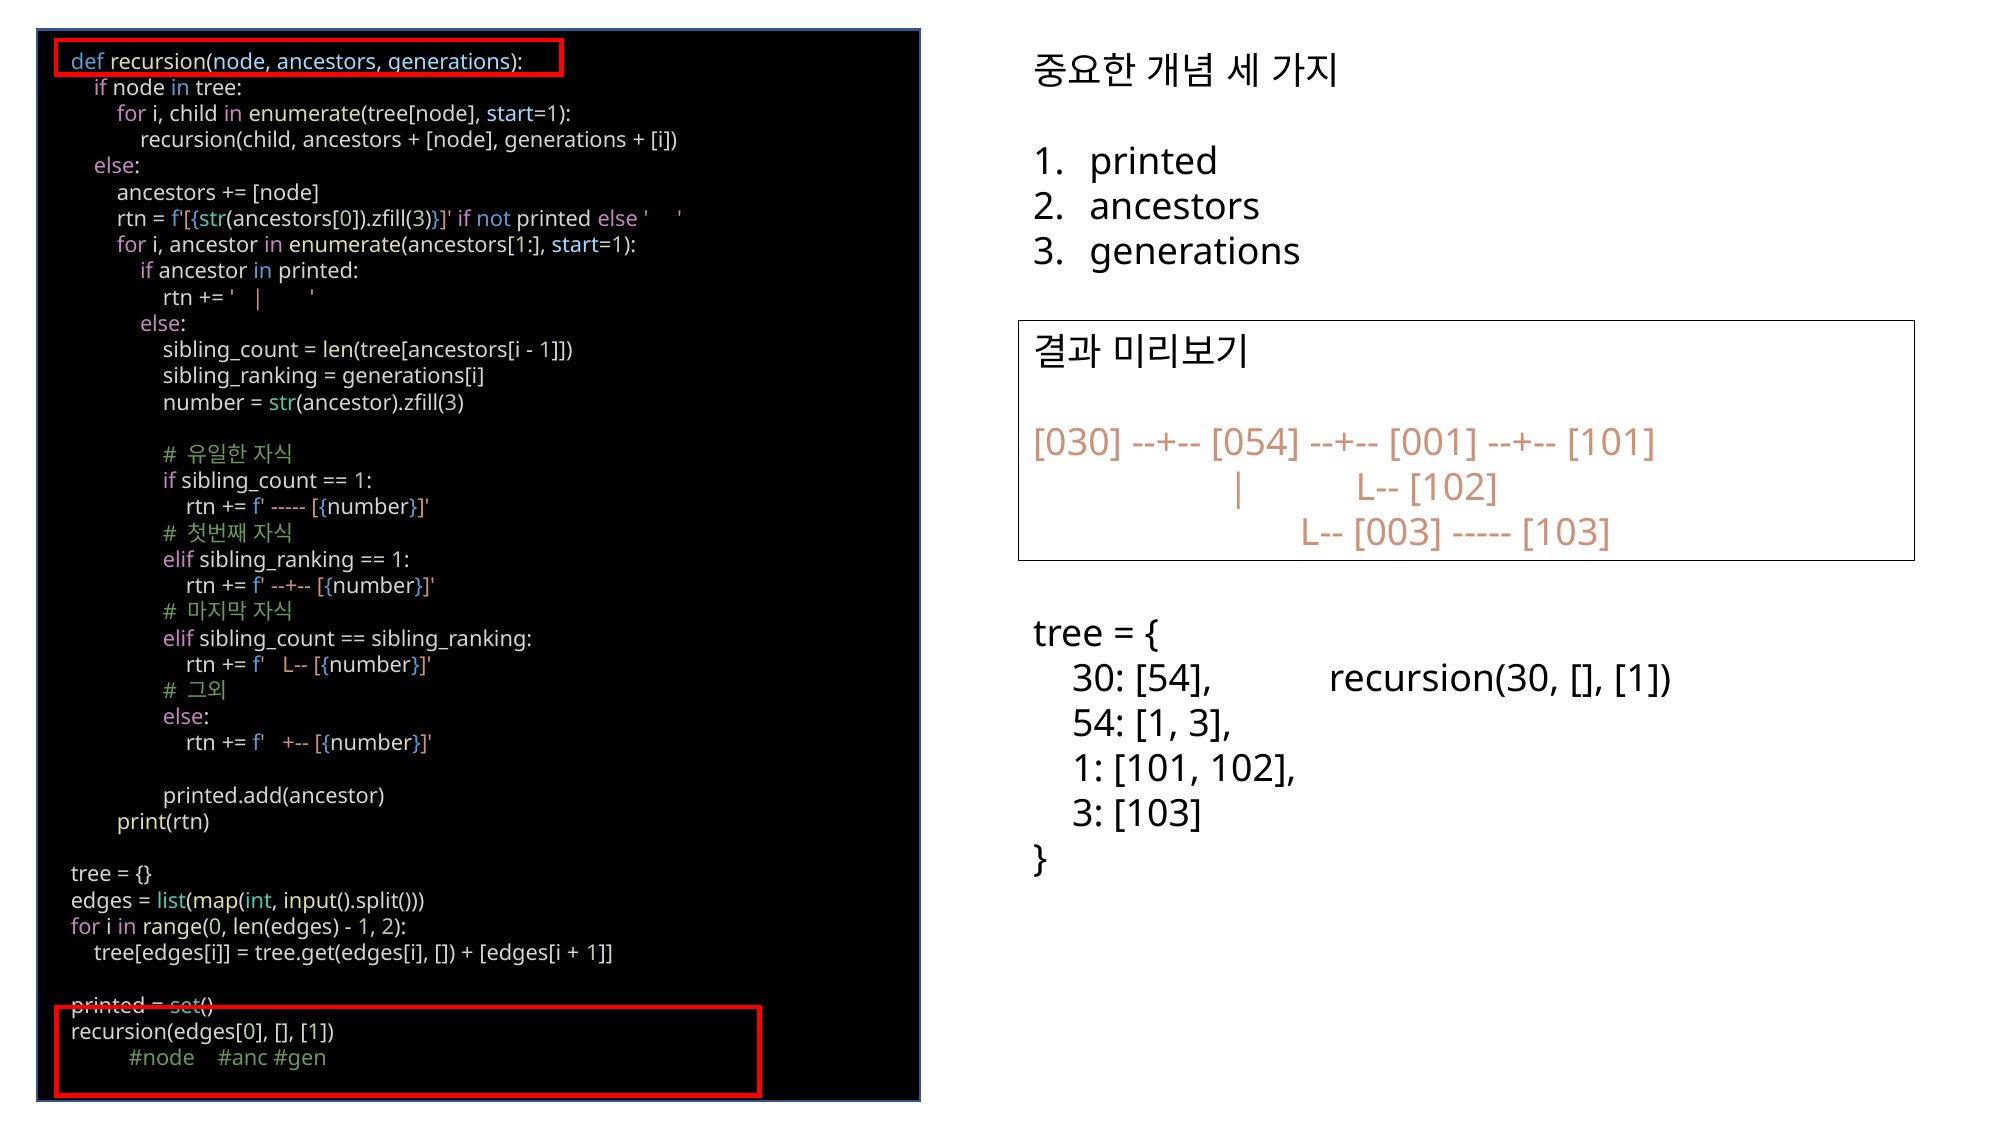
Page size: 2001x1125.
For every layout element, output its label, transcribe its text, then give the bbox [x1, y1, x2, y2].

text_box tree = { 30: [54], recursion(30, [], [1]) 54: [1, 3], 1: [101, 102], 3: [103] } [1018, 601, 1915, 887]
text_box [36, 29, 921, 1125]
text_box 중요한 개념 세 가지 printed ancestors generations [1018, 39, 1891, 280]
text_box 결과 미리보기 [030] --+-- [054] --+-- [001] --+-- [101] | L-- [102] L-- [003] ----- [103] [1018, 320, 1915, 561]
